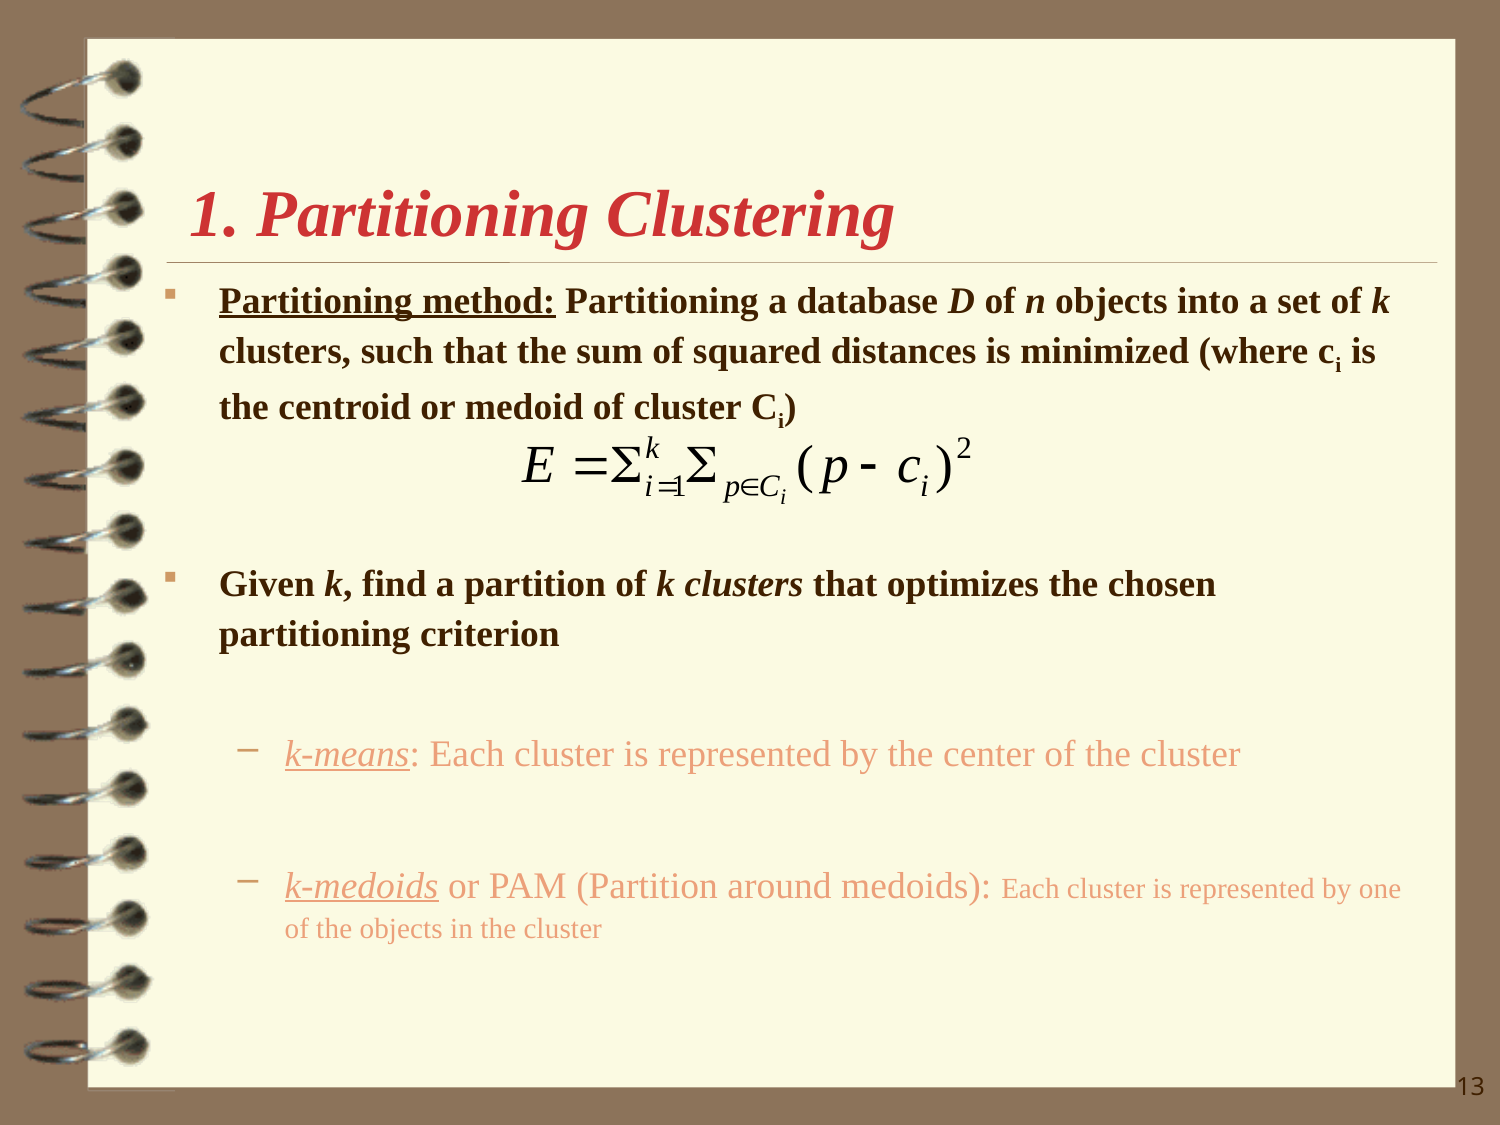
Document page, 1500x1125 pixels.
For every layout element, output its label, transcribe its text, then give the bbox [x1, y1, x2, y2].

picture [0, 0, 175, 1125]
title 1. Partitioning Clustering [174, 159, 1447, 261]
slide_number 13 [1187, 1062, 1500, 1125]
list Partitioning method: Partitioning a database D of n objects into a set of k clusters, such that the sum of squared distances is minimized (where ci is the centroid or medoid of cluster Ci) Given k, find a partition of k clusters that optimizes the chosen partitioning criterion k-means: Each cluster is represented by the center of the cluster k-medoids or PAM (Partition around medoids): Each cluster is represented by one of the objects in the cluster [147, 263, 1432, 1051]
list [512, 424, 981, 515]
